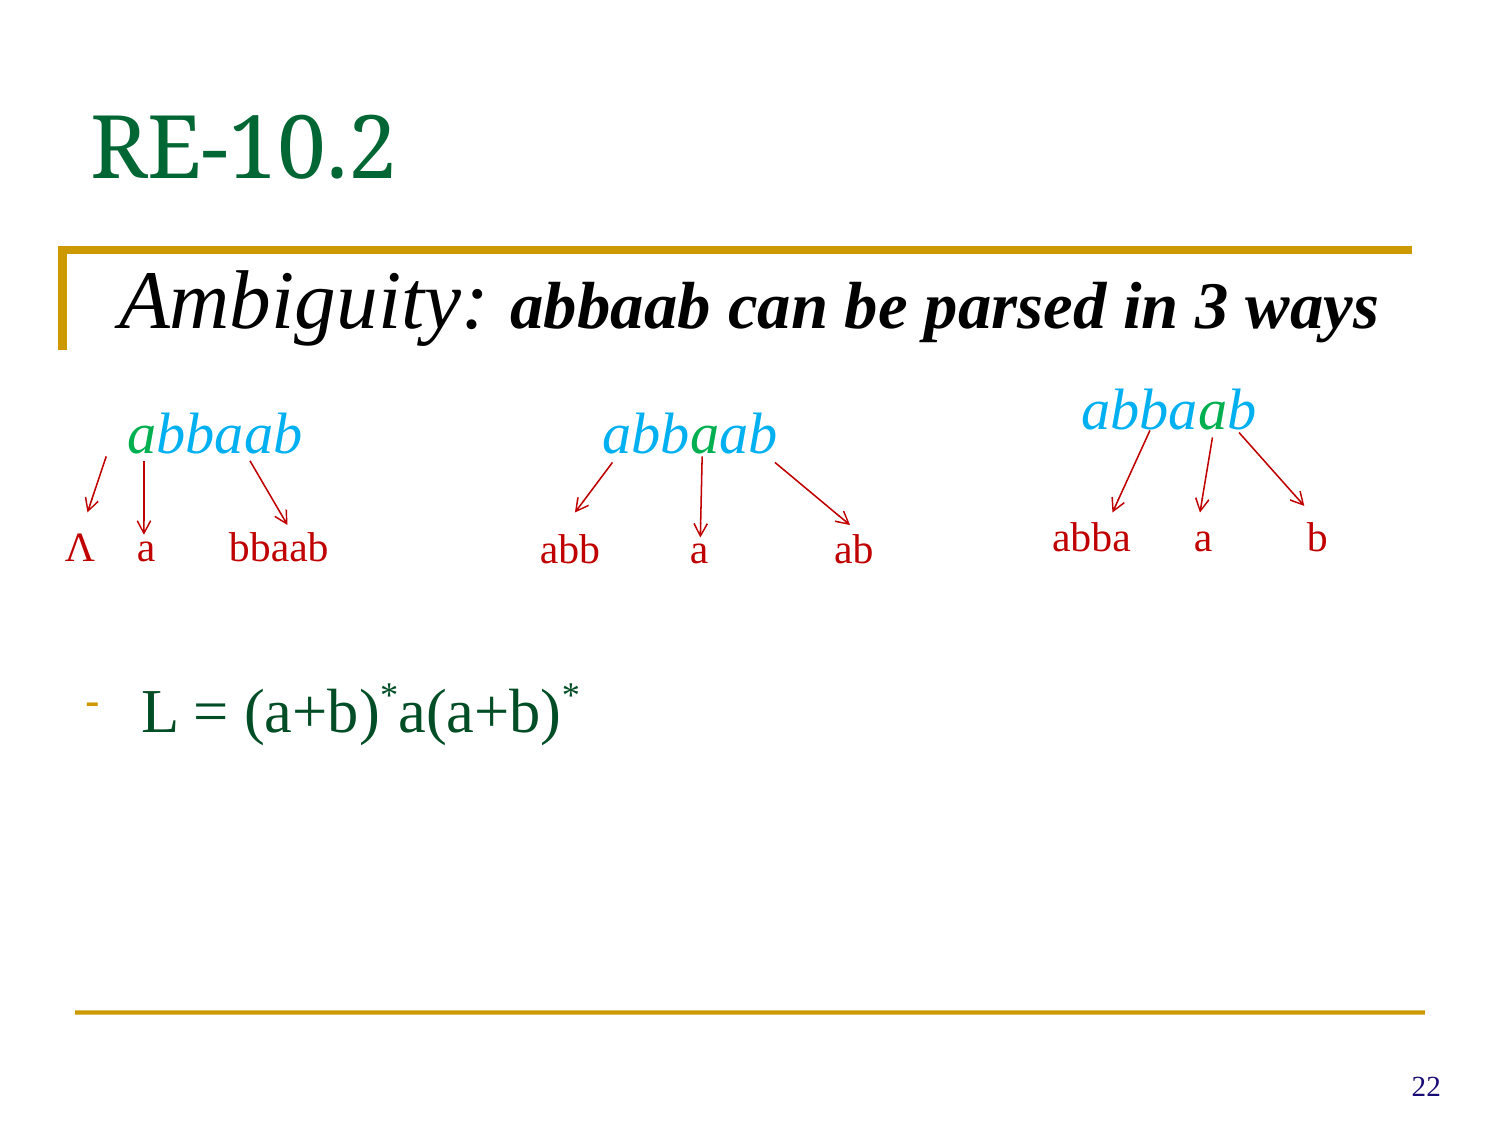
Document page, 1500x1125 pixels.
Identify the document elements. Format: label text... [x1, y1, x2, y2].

text_box 22 [1331, 1059, 1456, 1100]
list Ambiguity: abbaab can be parsed in 3 ways [75, 237, 1425, 325]
text_box abba a b [1037, 501, 1413, 567]
text_box abb a ab [524, 514, 900, 580]
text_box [1238, 432, 1305, 507]
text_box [774, 462, 851, 526]
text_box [87, 456, 107, 513]
text_box abbaab [1037, 364, 1325, 449]
title RE-10.2 [75, 83, 1425, 206]
text_box abbaab [587, 387, 825, 473]
text_box L = (a+b)*a(a+b)* [70, 662, 1421, 1025]
text_box Λ a bbaab [50, 512, 375, 578]
text_box abbaab [112, 387, 350, 473]
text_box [249, 460, 288, 526]
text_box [1168, 468, 1233, 482]
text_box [1112, 430, 1151, 513]
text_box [568, 468, 619, 507]
